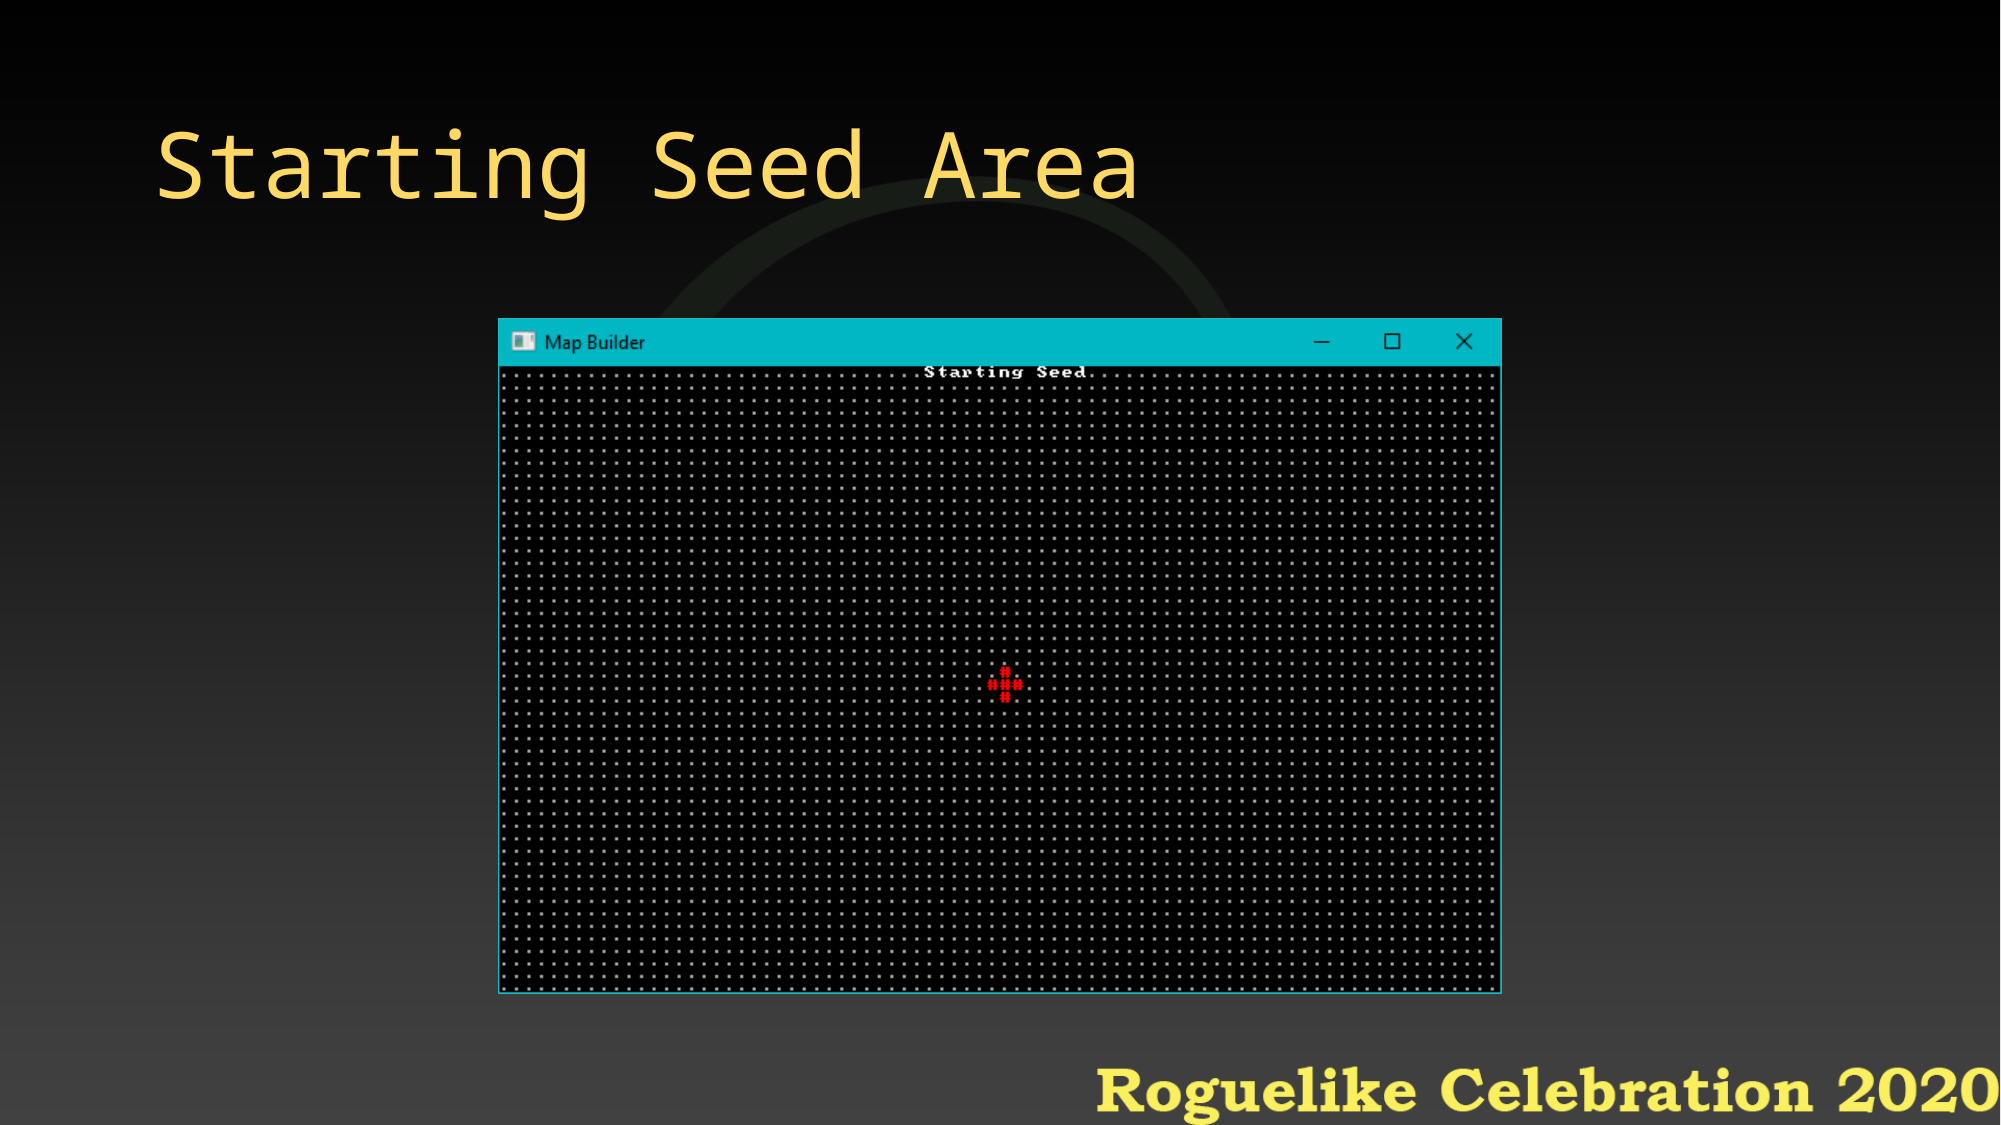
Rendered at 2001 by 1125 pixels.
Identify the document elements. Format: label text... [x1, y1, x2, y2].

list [498, 318, 1502, 994]
title Starting Seed Area [137, 59, 1863, 278]
picture [0, 0, 2001, 1125]
